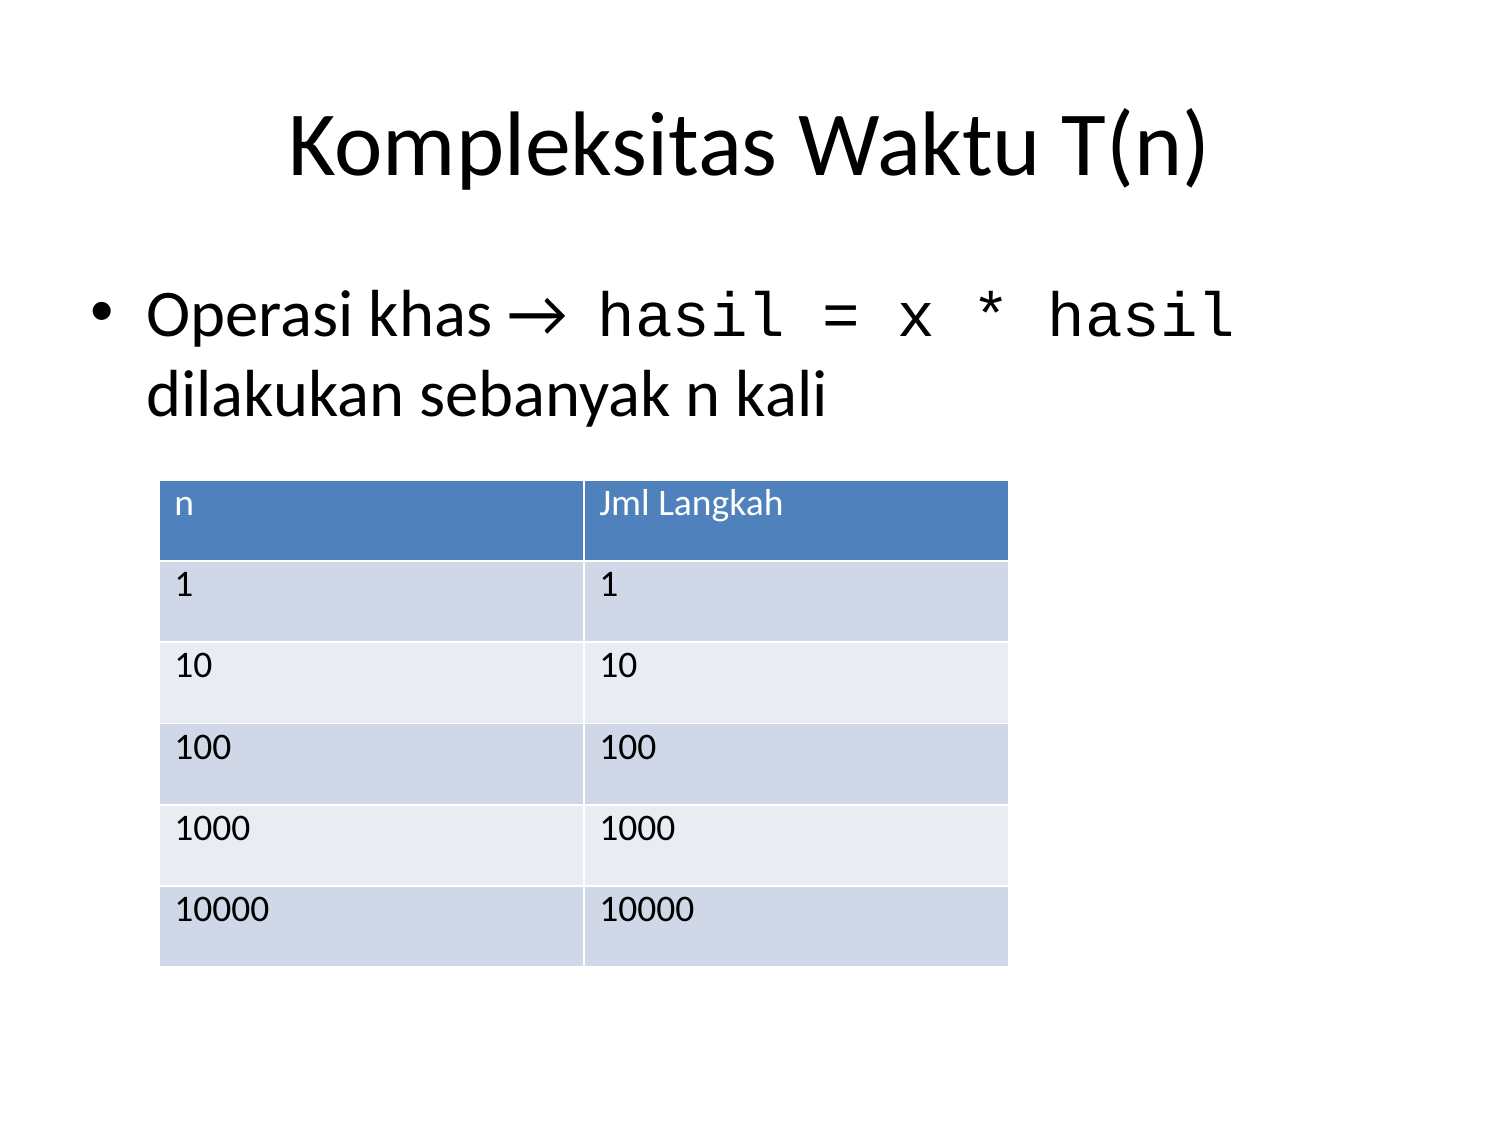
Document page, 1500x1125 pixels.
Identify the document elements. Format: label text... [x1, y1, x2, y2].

table_cell 1000 [160, 806, 583, 885]
table_header Jml Langkah [585, 481, 1008, 560]
table_cell 10 [160, 643, 583, 723]
list Operasi khas → hasil = x * hasil dilakukan sebanyak n kali [75, 262, 1425, 1005]
title Kompleksitas Waktu T(n) [75, 45, 1425, 233]
table_cell 100 [160, 724, 583, 804]
table_cell 10000 [160, 887, 583, 966]
table_cell 1000 [585, 806, 1008, 885]
table_cell 1 [585, 562, 1008, 641]
table_cell 10 [585, 643, 1008, 723]
table_header n [160, 481, 583, 560]
table_cell 10000 [585, 887, 1008, 966]
table_cell 100 [585, 724, 1008, 804]
table_cell 1 [160, 562, 583, 641]
